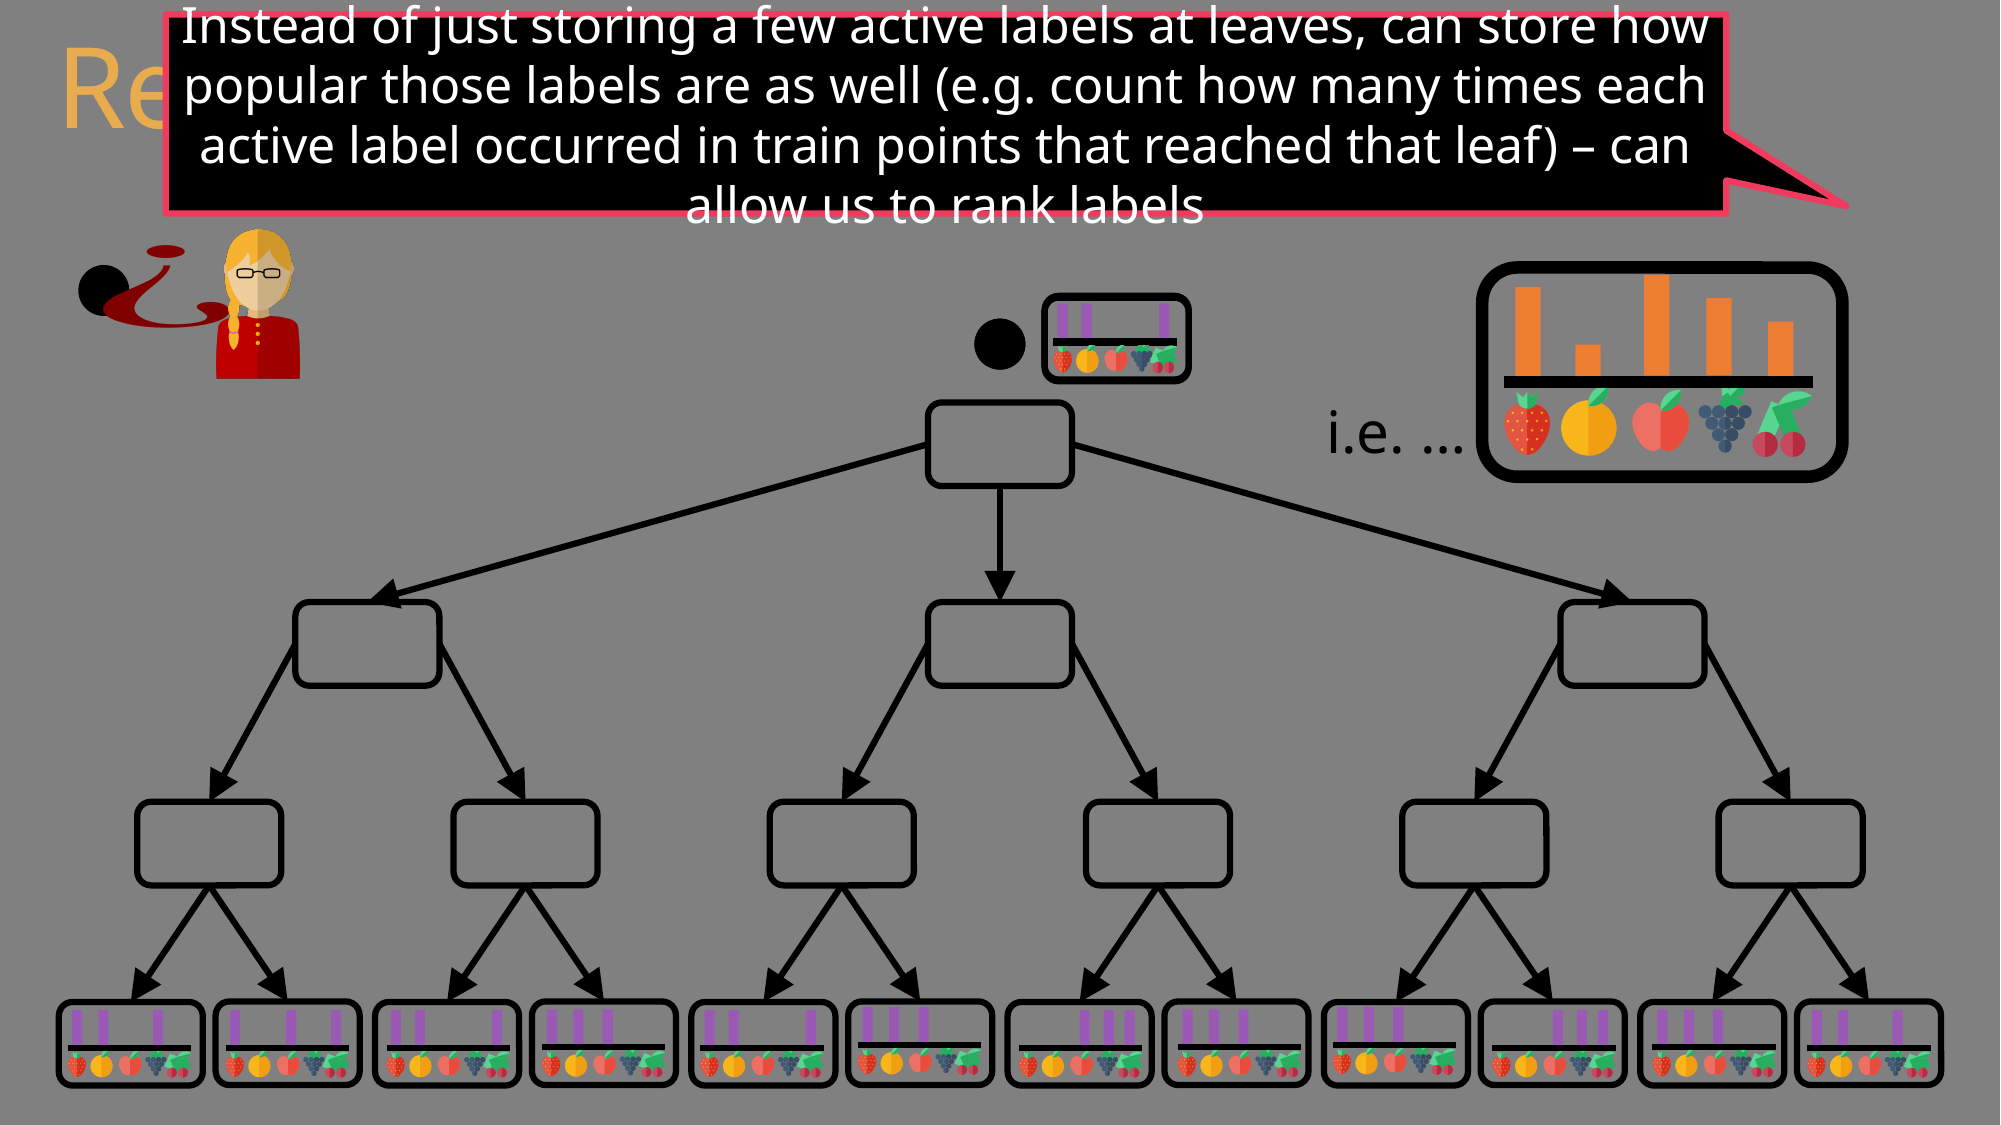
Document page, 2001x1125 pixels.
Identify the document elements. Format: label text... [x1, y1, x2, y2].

text_box [927, 402, 1072, 487]
text_box [1718, 801, 1863, 885]
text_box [1481, 267, 1843, 477]
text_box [1652, 1008, 1777, 1078]
text_box [453, 801, 598, 885]
text_box [58, 1001, 203, 1086]
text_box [763, 885, 842, 1003]
title Recommendation using DT [41, 5, 1945, 183]
text_box [1797, 1001, 1942, 1086]
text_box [208, 643, 296, 802]
text_box i.e. … [1311, 388, 1481, 443]
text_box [1491, 1009, 1617, 1078]
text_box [1332, 1006, 1457, 1076]
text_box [1790, 885, 1870, 1002]
text_box [375, 1001, 520, 1086]
text_box [974, 318, 1026, 370]
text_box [1711, 885, 1791, 1003]
text_box [1086, 801, 1231, 885]
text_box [1474, 885, 1554, 1002]
text_box [215, 1001, 360, 1086]
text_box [367, 443, 929, 603]
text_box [857, 1006, 982, 1076]
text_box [841, 643, 929, 802]
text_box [1071, 643, 1159, 802]
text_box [208, 885, 288, 1002]
text_box [848, 1001, 993, 1086]
text_box [1164, 1001, 1309, 1086]
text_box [1018, 1009, 1143, 1078]
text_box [1177, 1008, 1302, 1078]
text_box [1480, 1001, 1625, 1086]
text_box [927, 602, 1072, 686]
text_box [769, 801, 914, 885]
text_box [531, 1001, 677, 1086]
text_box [67, 1009, 192, 1078]
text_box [1474, 643, 1561, 802]
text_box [1079, 885, 1159, 1003]
text_box [1560, 602, 1705, 686]
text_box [386, 1009, 511, 1078]
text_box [1071, 443, 1633, 603]
text_box [1402, 801, 1547, 885]
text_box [699, 1009, 825, 1078]
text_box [1704, 643, 1791, 802]
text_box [841, 885, 921, 1002]
slide_number 29 [1520, 6, 2000, 183]
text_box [78, 228, 300, 379]
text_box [1157, 885, 1237, 1002]
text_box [225, 1009, 350, 1078]
text_box [1640, 1001, 1785, 1086]
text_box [439, 643, 526, 802]
text_box [691, 1001, 836, 1086]
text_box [446, 885, 526, 1003]
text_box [130, 885, 210, 1003]
text_box [1007, 1001, 1152, 1086]
text_box [137, 801, 282, 885]
text_box [1323, 1001, 1468, 1086]
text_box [541, 1008, 667, 1078]
text_box Instead of just storing a few active labels at leaves, can store how popular those labels are as well (e.g. count how many times each active label occurred in train points that reached that leaf) – can allow us to rank labels [164, 13, 1848, 215]
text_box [1044, 295, 1189, 380]
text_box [1806, 1009, 1932, 1078]
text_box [525, 885, 605, 1002]
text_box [1395, 885, 1475, 1003]
text_box [295, 602, 440, 686]
